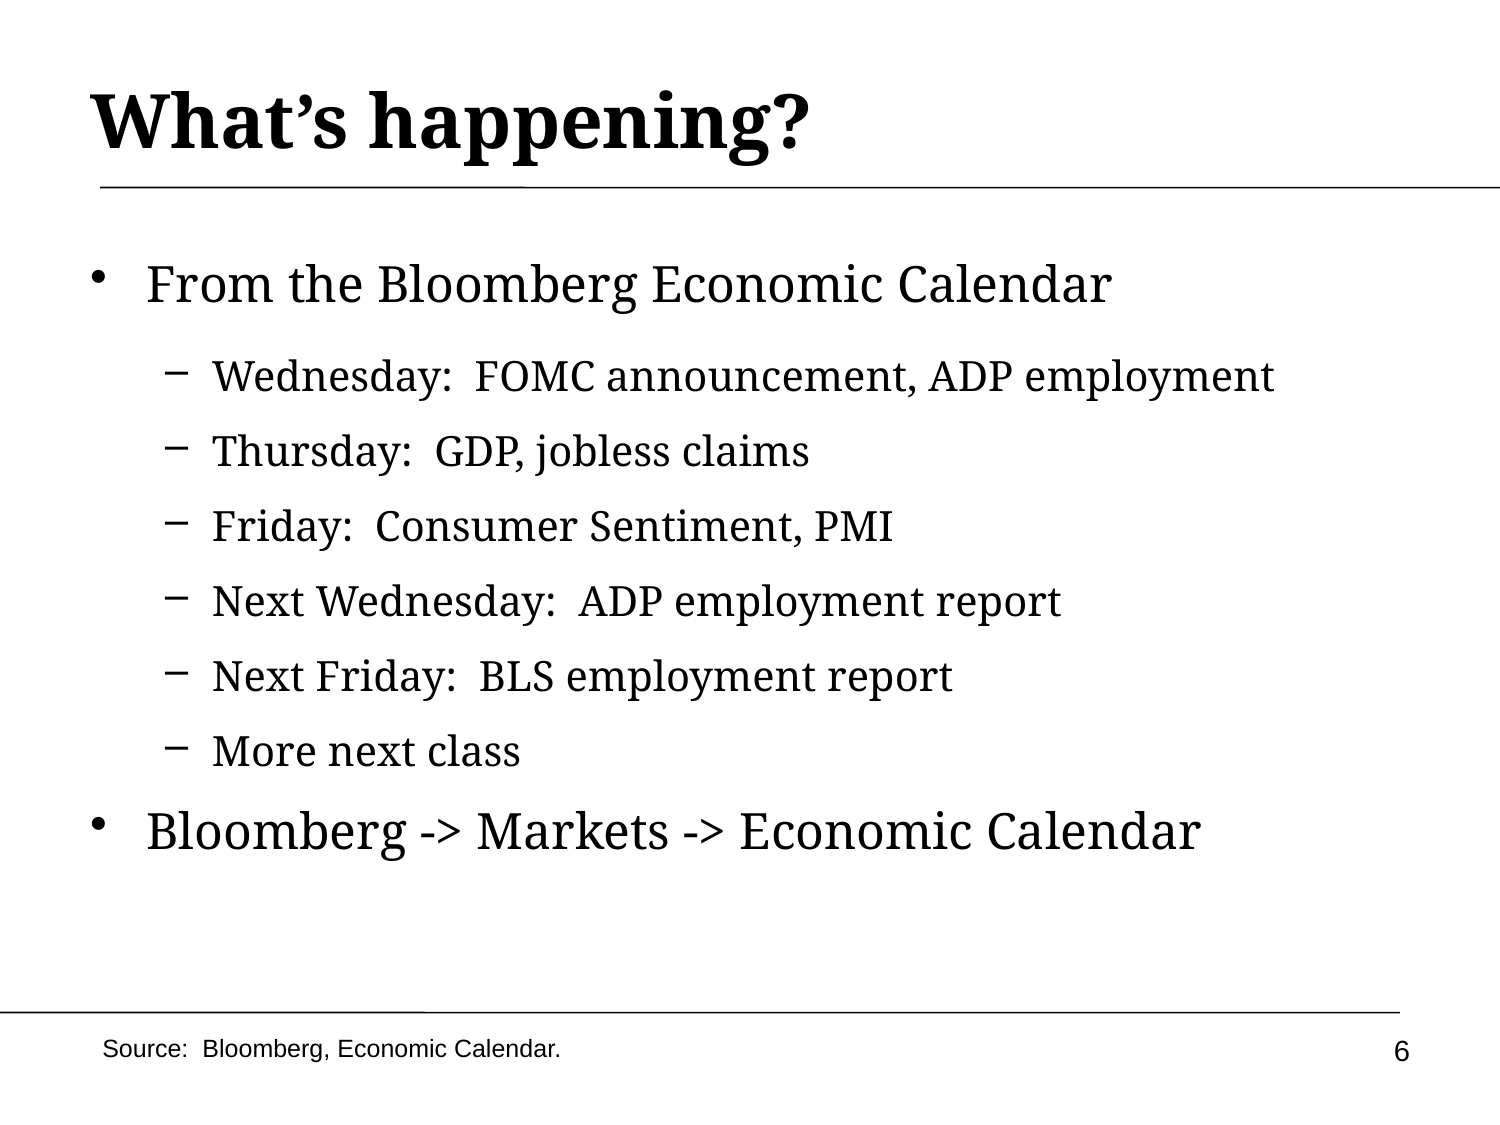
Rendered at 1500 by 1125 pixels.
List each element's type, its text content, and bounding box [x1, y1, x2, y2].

slide_number 6 [1074, 1024, 1426, 1103]
list From the Bloomberg Economic Calendar Wednesday: FOMC announcement, ADP employment Thursday: GDP, jobless claims Friday: Consumer Sentiment, PMI Next Wednesday: ADP employment report Next Friday: BLS employment report More next class Bloomberg -> Markets -> Economic Calendar [74, 244, 1363, 988]
title What’s happening? [74, 49, 1426, 188]
text_box Source: Bloomberg, Economic Calendar. [87, 1025, 813, 1070]
